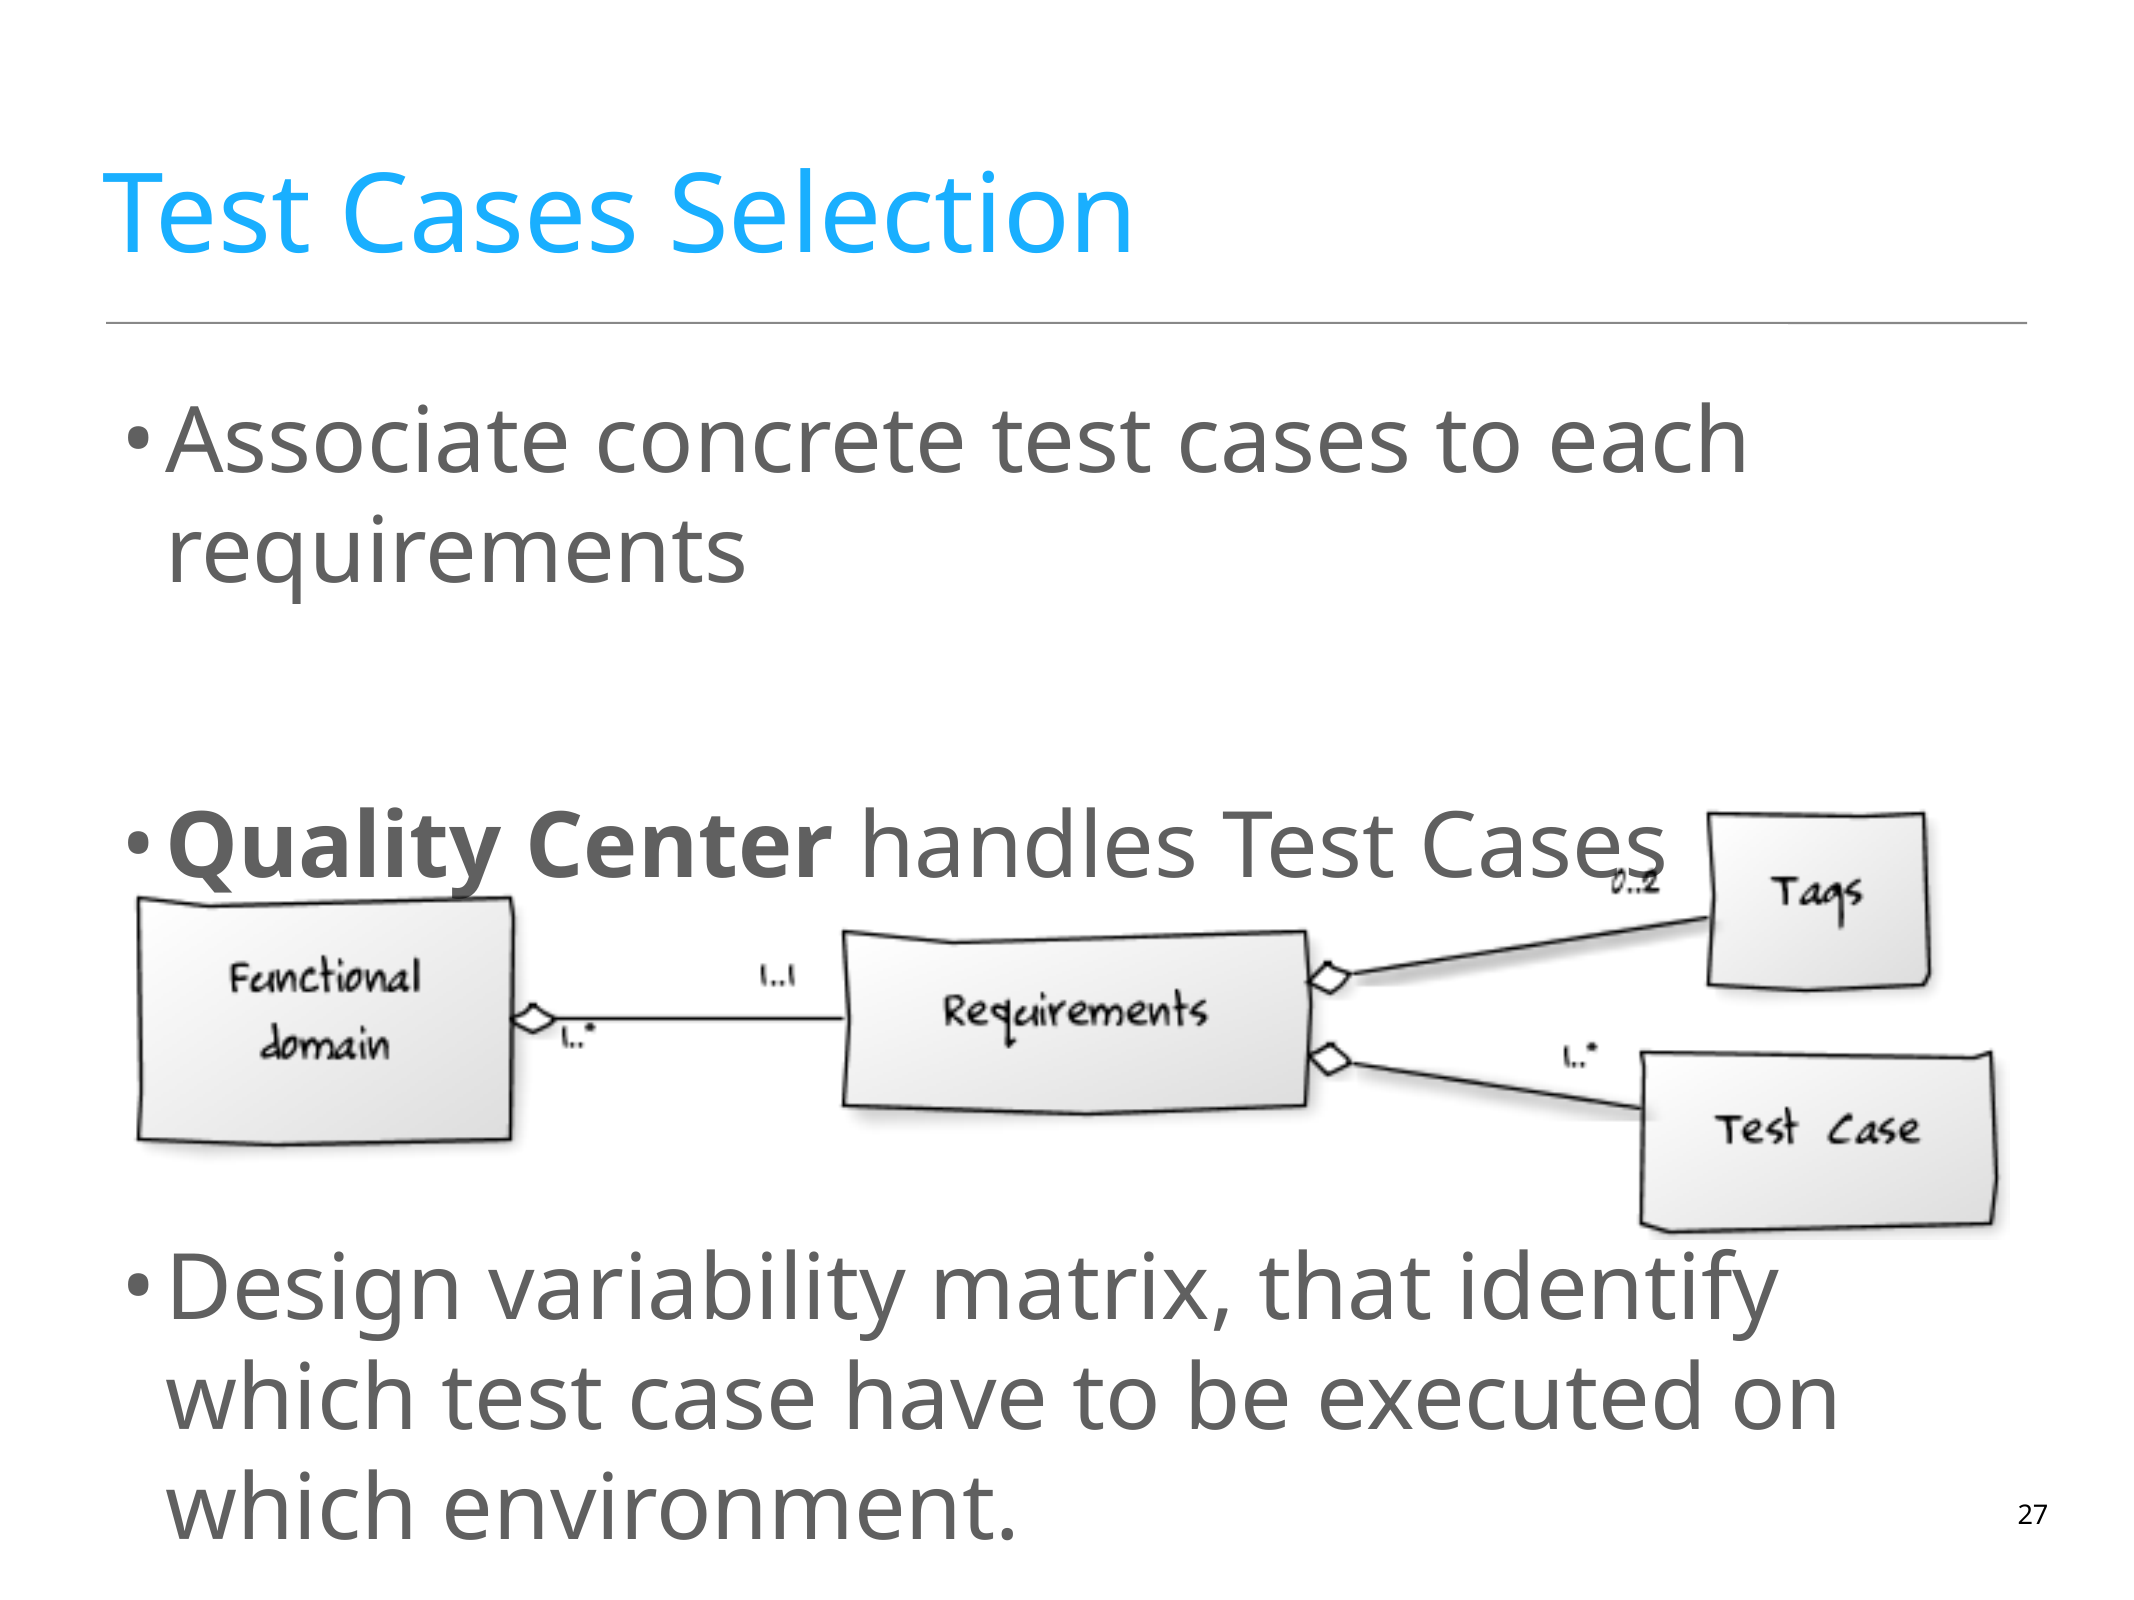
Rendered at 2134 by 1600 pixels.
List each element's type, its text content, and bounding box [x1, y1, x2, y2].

slide_number 27 [2027, 1473, 2064, 1559]
title Test Cases Selection [93, 54, 2040, 284]
picture [121, 799, 2011, 1240]
list Associate concrete test cases to each requirements Quality Center handles Test Cases Design variability matrix, that identify which test case have to be executed on which environment. [106, 373, 2027, 1568]
